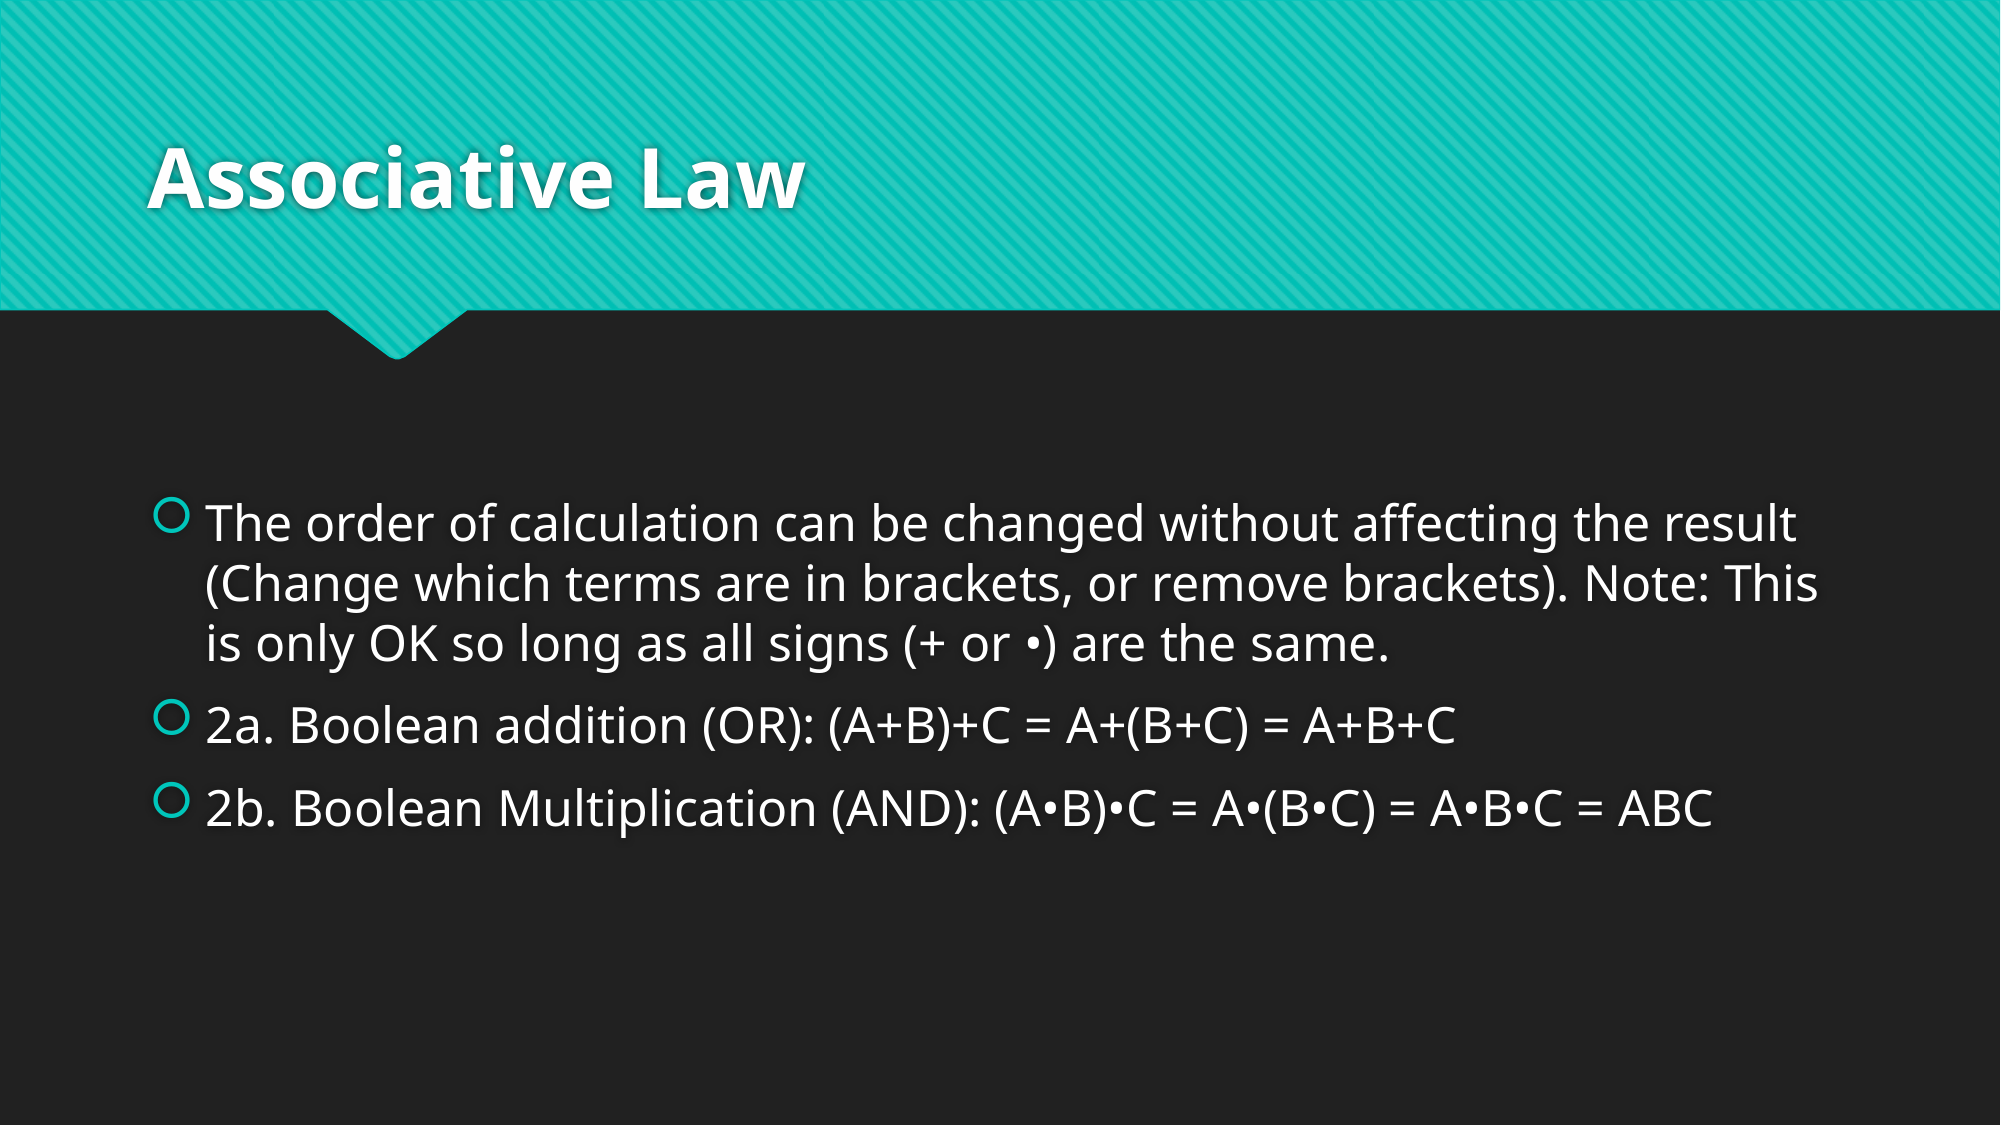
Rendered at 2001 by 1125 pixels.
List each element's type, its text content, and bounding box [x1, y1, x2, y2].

list The order of calculation can be changed without affecting the result (Change which terms are in brackets, or remove brackets). Note: This is only OK so long as all signs (+ or •) are the same. 2a. Boolean addition (OR): (A+B)+C = A+(B+C) = A+B+C 2b. Boolean Multiplication (AND): (A•B)•C = A•(B•C) = A•B•C = ABC [134, 364, 1866, 962]
title Associative Law [132, 73, 1868, 233]
